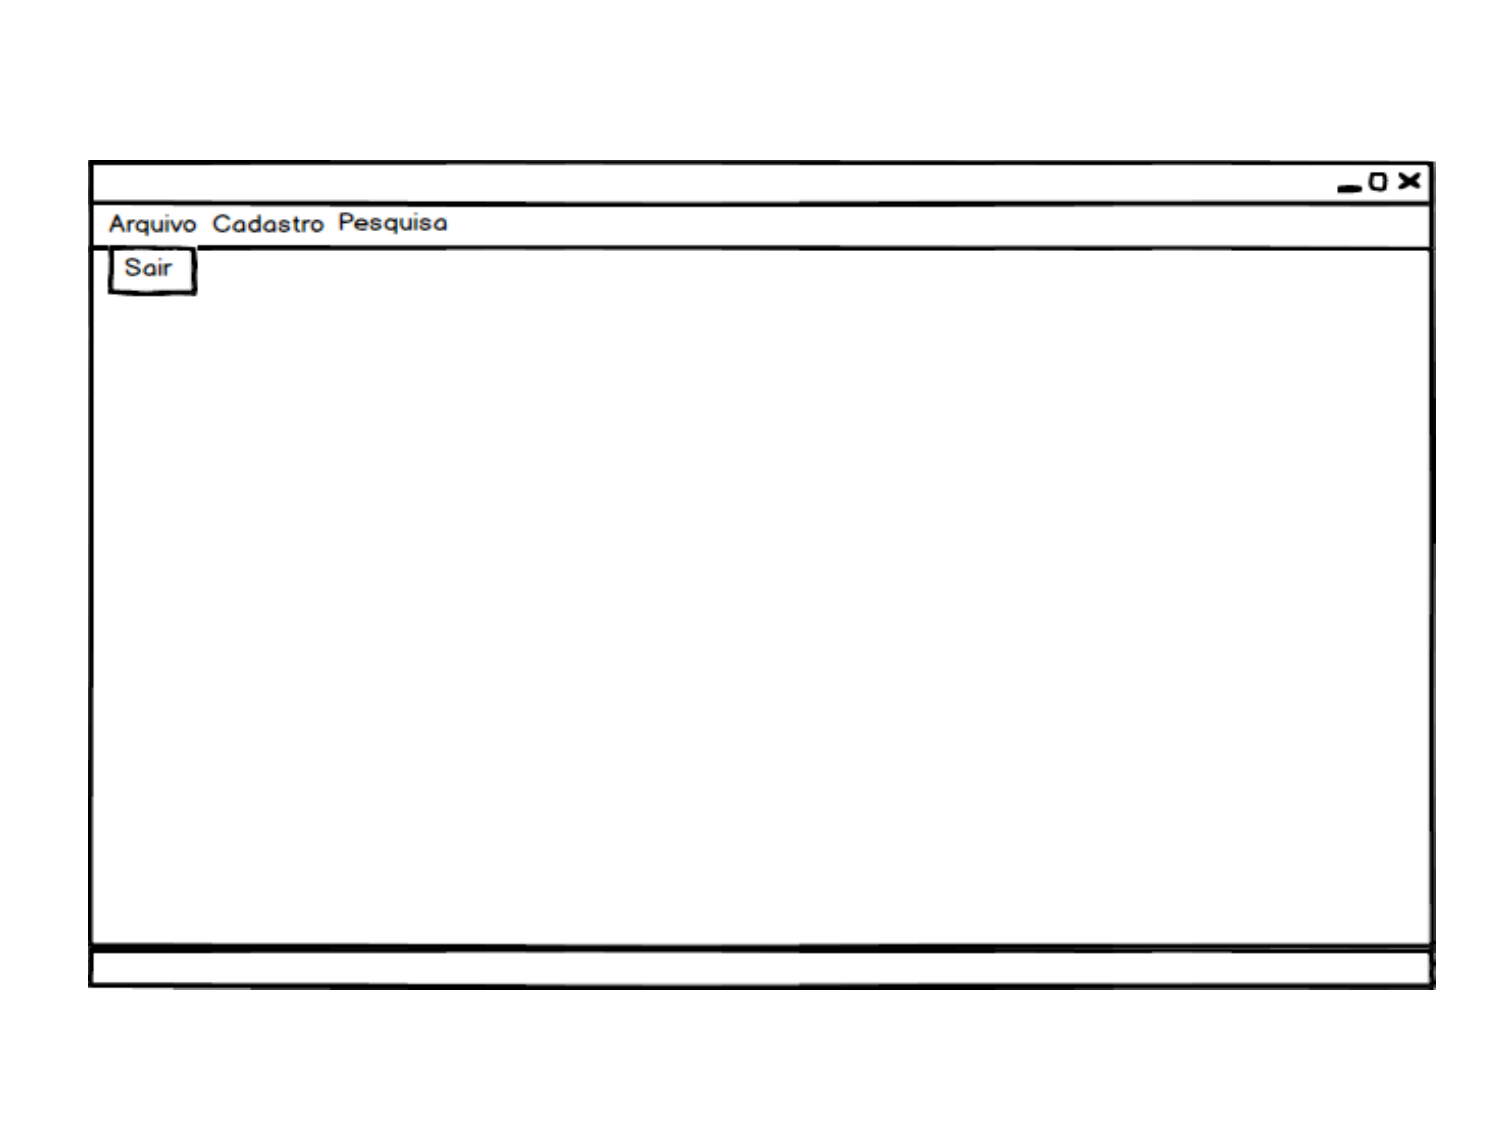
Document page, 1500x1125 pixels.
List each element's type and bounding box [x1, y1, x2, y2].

list [88, 160, 1436, 991]
